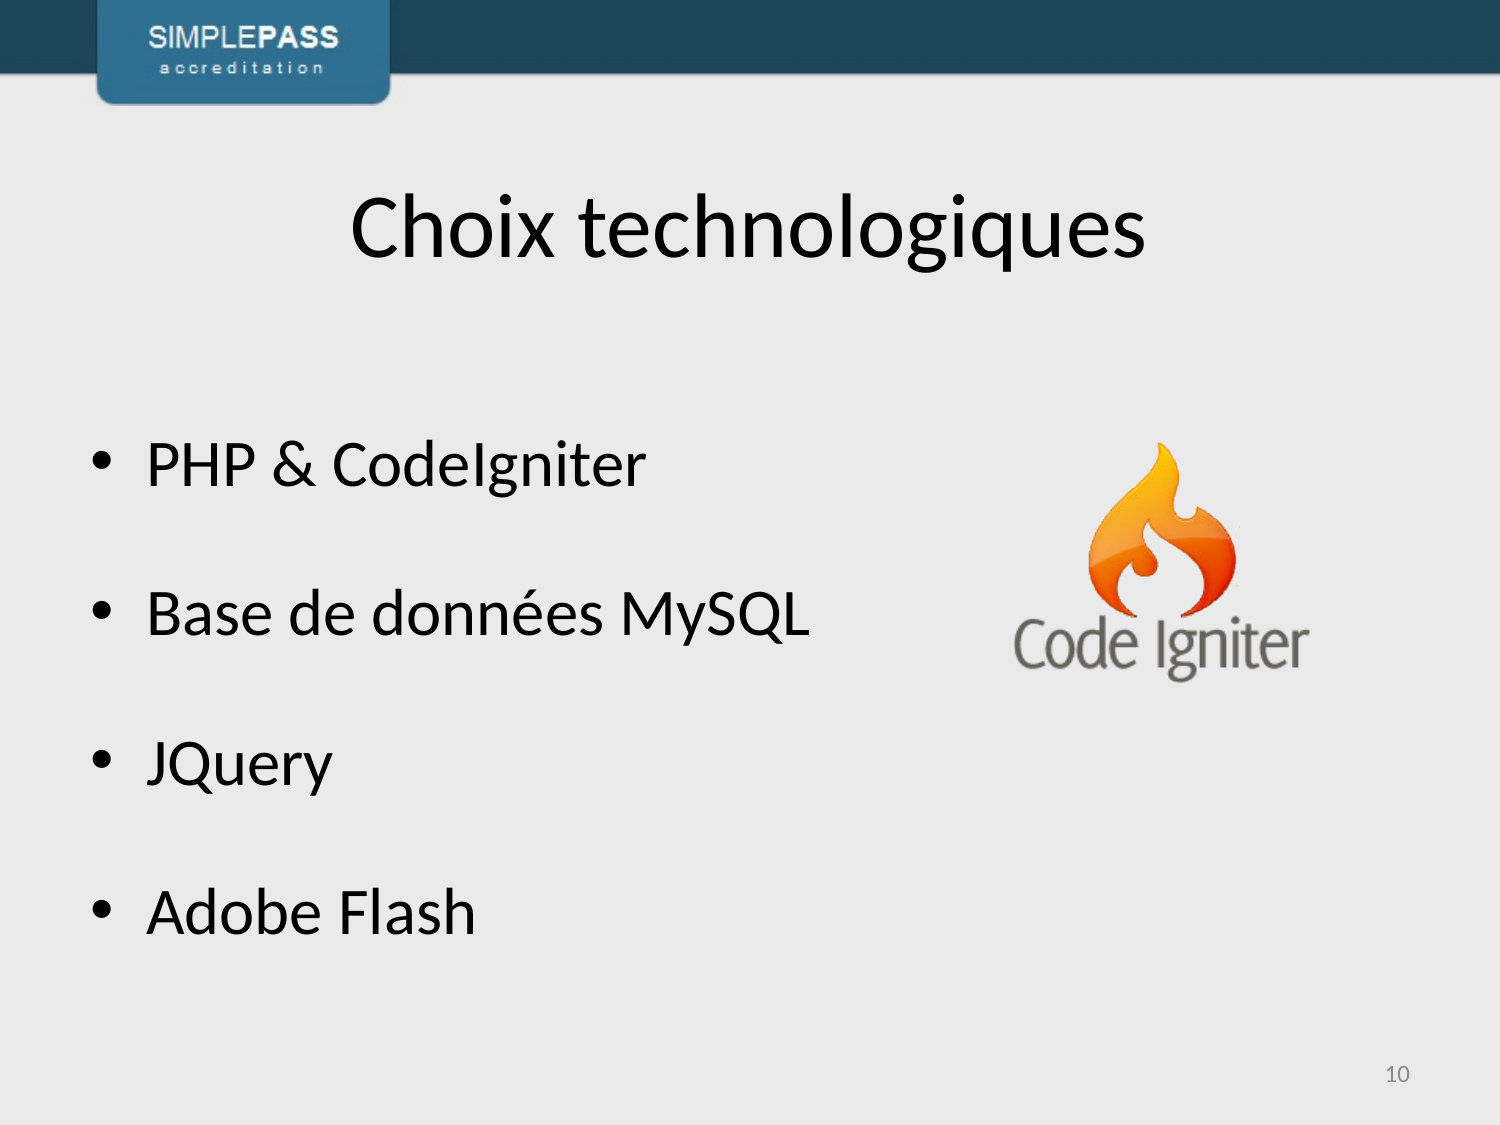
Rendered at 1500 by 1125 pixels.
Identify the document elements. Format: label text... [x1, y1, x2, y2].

slide_number 10 [1074, 1042, 1425, 1103]
picture [962, 376, 1370, 847]
picture [0, 0, 1500, 107]
title Choix technologiques [75, 126, 1425, 262]
list PHP & CodeIgniter Base de données MySQL JQuery Adobe Flash [75, 262, 1425, 1106]
